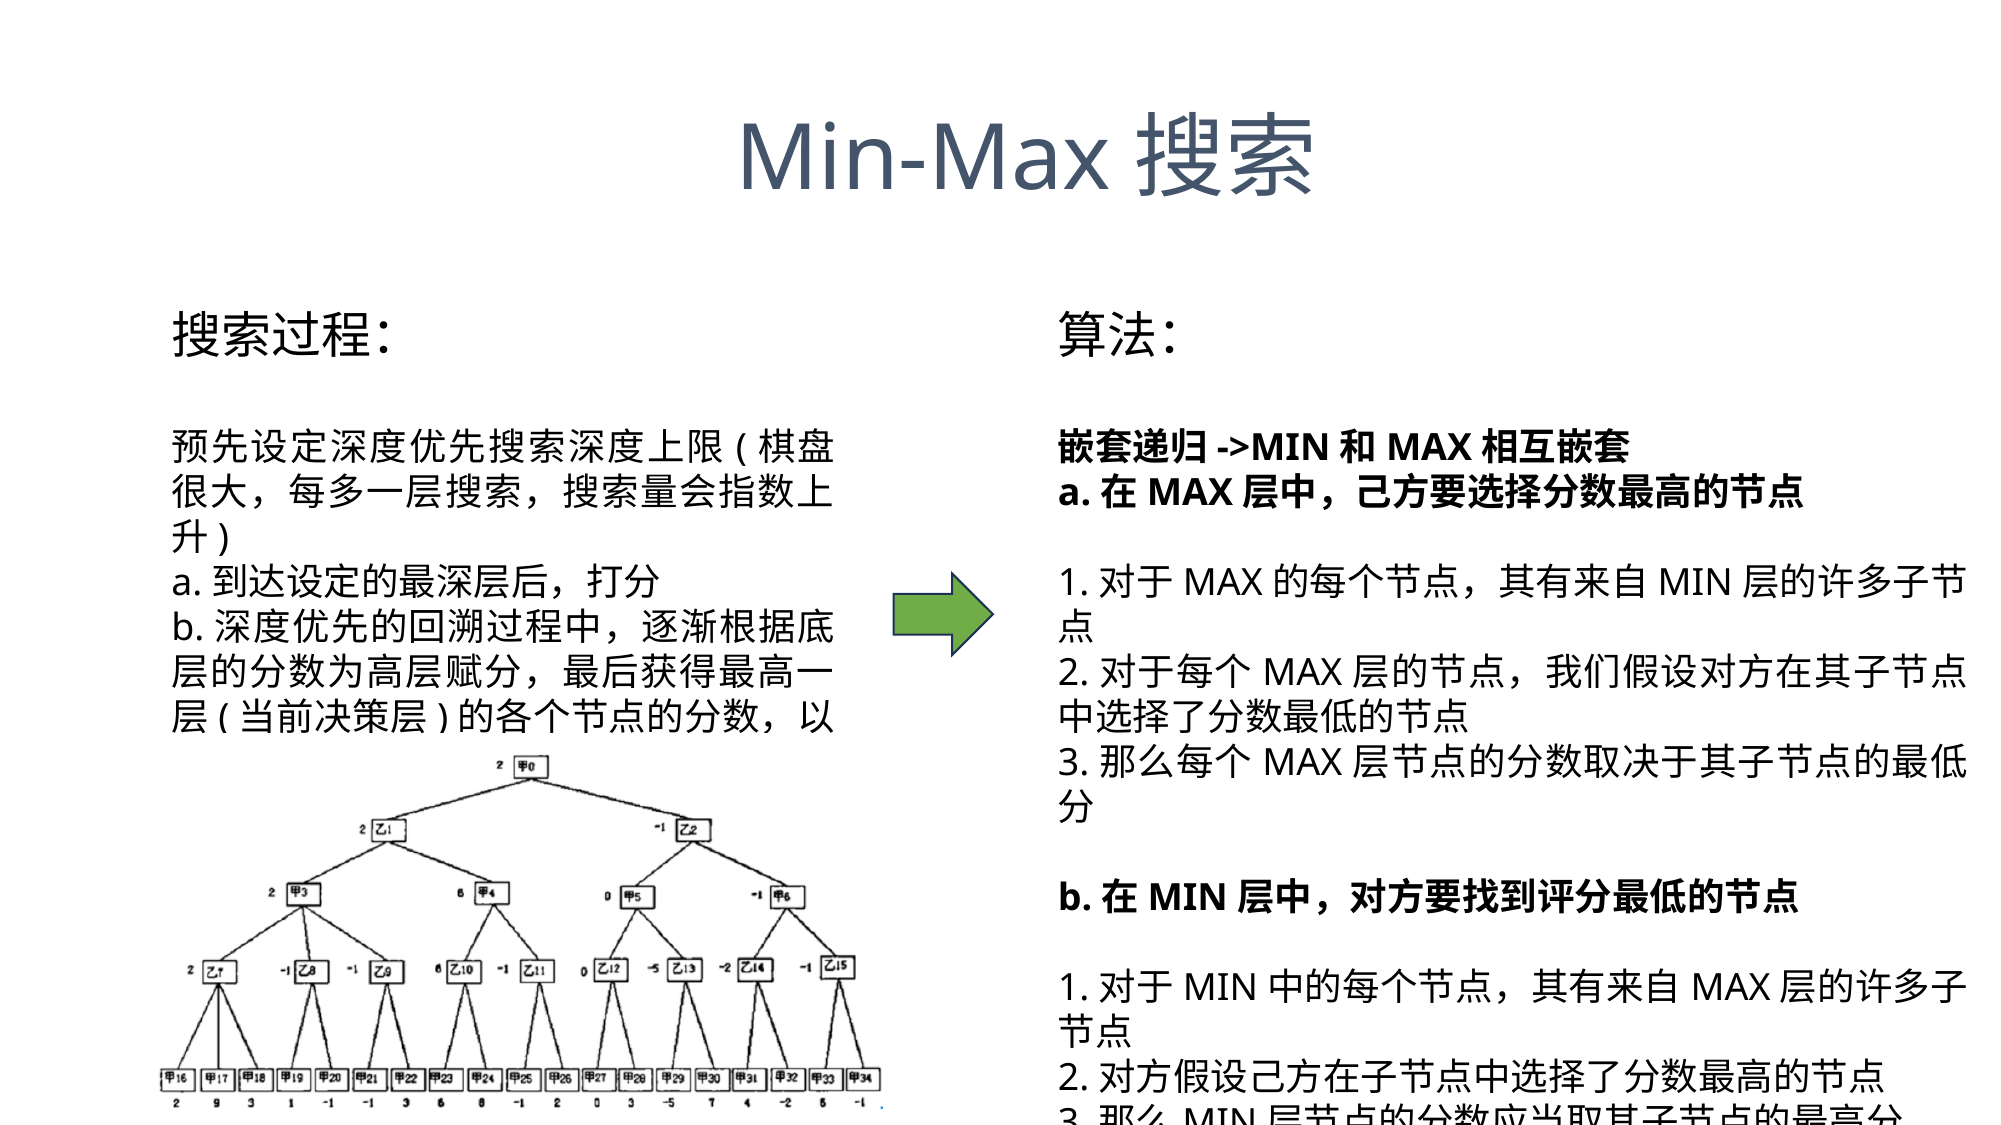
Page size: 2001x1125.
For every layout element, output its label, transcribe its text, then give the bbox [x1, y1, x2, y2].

title Min-Max搜索 [220, 0, 1833, 218]
text_box 算法： 嵌套递归->MIN和MAX相互嵌套 a.在MAX层中，己方要选择分数最高的节点 1.对于MAX的每个节点，其有来自MIN层的许多子节点 2.对于每个MAX层的节点，我们假设对方在其子节点中选择了分数最低的节点 3.那么每个MAX层节点的分数取决于其子节点的最低分 b.在MIN层中，对方要找到评分最低的节点 1.对于MIN中的每个节点，其有来自MAX层的许多子节点 2.对方假设己方在子节点中选择了分数最高的节点 3.那么MIN层节点的分数应当取其子节点的最高分 [1043, 296, 1983, 1125]
text_box [892, 570, 995, 658]
text_box 搜索过程： 预先设定深度优先搜索深度上限(棋盘很大，每多一层搜索，搜索量会指数上升) a.到达设定的最深层后，打分 b.深度优先的回溯过程中，逐渐根据底层的分数为高层赋分，最后获得最高一层(当前决策层)的各个节点的分数，以选择最有利节点 [156, 296, 850, 733]
picture [134, 733, 901, 1125]
